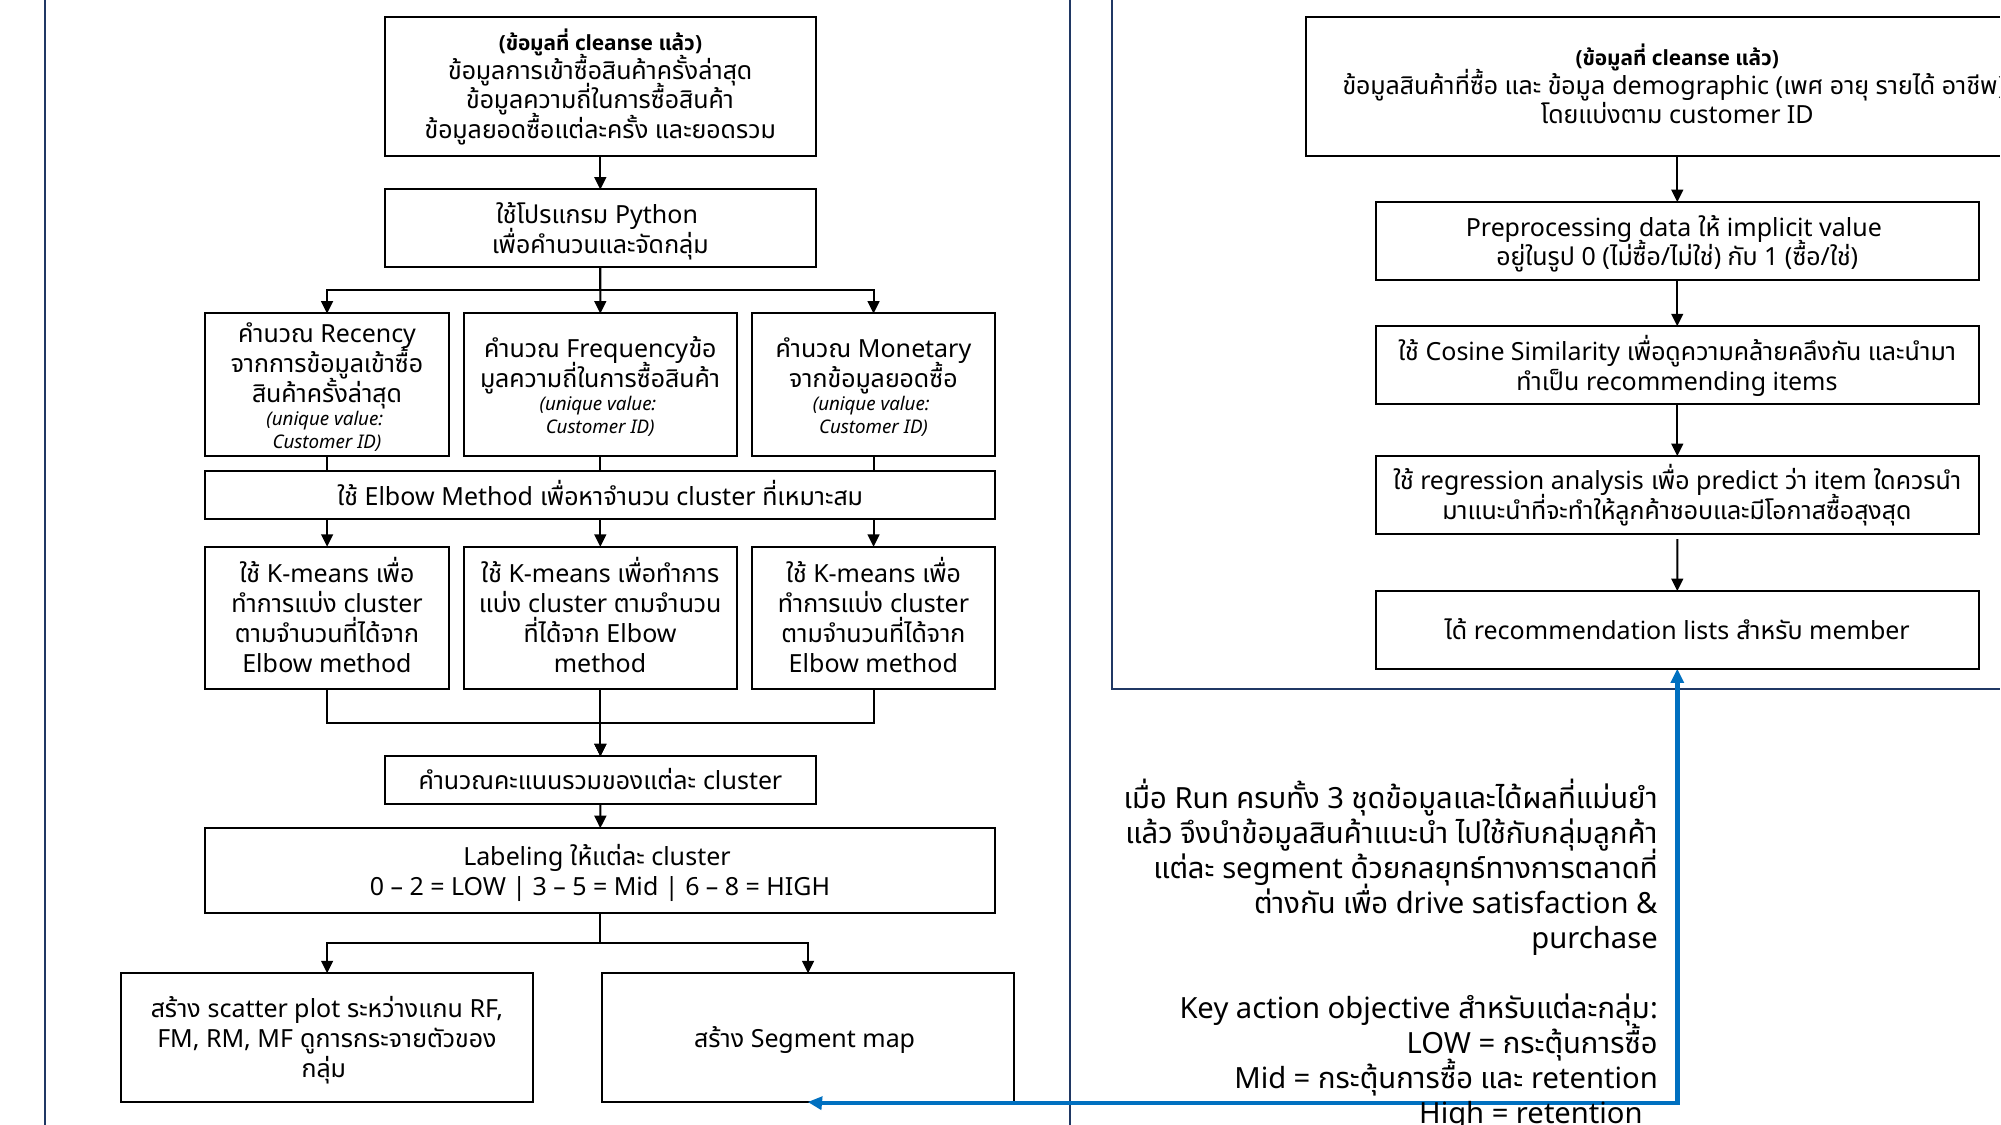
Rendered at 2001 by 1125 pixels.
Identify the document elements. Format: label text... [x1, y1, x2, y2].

text_box ใช้ Cosine Similarity เพื่อดูความคล้ายคลึงกัน และนำมาทำเป็น recommending items [1375, 325, 1980, 405]
text_box ได้ recommendation lists สำหรับ member [1460, 590, 1980, 670]
text_box เมื่อ Run ครบทั้ง 3 ชุดข้อมูลและได้ผลที่แม่นยำแล้ว จึงนำข้อมูลสินค้าแนะนำ ไปใช้กับกลุ่มลูกค้าแต่ละ segment ด้วยกลยุทธ์ทางการตลาดที่ต่างกัน เพื่อ drive satisfaction & purchase Key action objective สำหรับแต่ละกลุ่ม: LOW = กระตุ้นการซื้อ Mid = กระตุ้นการซื้อ และ retention High = retention [1460, 772, 1673, 1125]
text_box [1026, 450, 1460, 1125]
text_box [440, 153, 487, 428]
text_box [703, 585, 771, 860]
text_box [1111, 0, 2000, 455]
text_box [1460, 157, 2000, 690]
text_box สร้าง Segment map [601, 972, 1015, 1103]
text_box ใช้ regression analysis เพื่อ predict ว่า item ใดควรนำมาแนะนำที่จะทำให้ลูกค้าชอบและมีโอกาสซื้อสุงสุด [1460, 455, 1980, 535]
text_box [713, 153, 760, 428]
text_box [430, 585, 498, 860]
text_box Preprocessing data ให้ implicit value อยู่ในรูป 0 (ไม่ซื้อ/ไม่ใช่) กับ 1 (ซื้อ/ใช่) [1375, 201, 1980, 281]
text_box [44, 0, 1071, 1125]
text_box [433, 806, 494, 1080]
text_box (ข้อมูลที่ cleanse แล้ว) ข้อมูลสินค้าที่ซื้อ และ ข้อมูล demographic (เพศ อายุ รายได้ อาชีพ) โดยแบ่งตาม customer ID [1305, 16, 2000, 157]
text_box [674, 839, 735, 1048]
